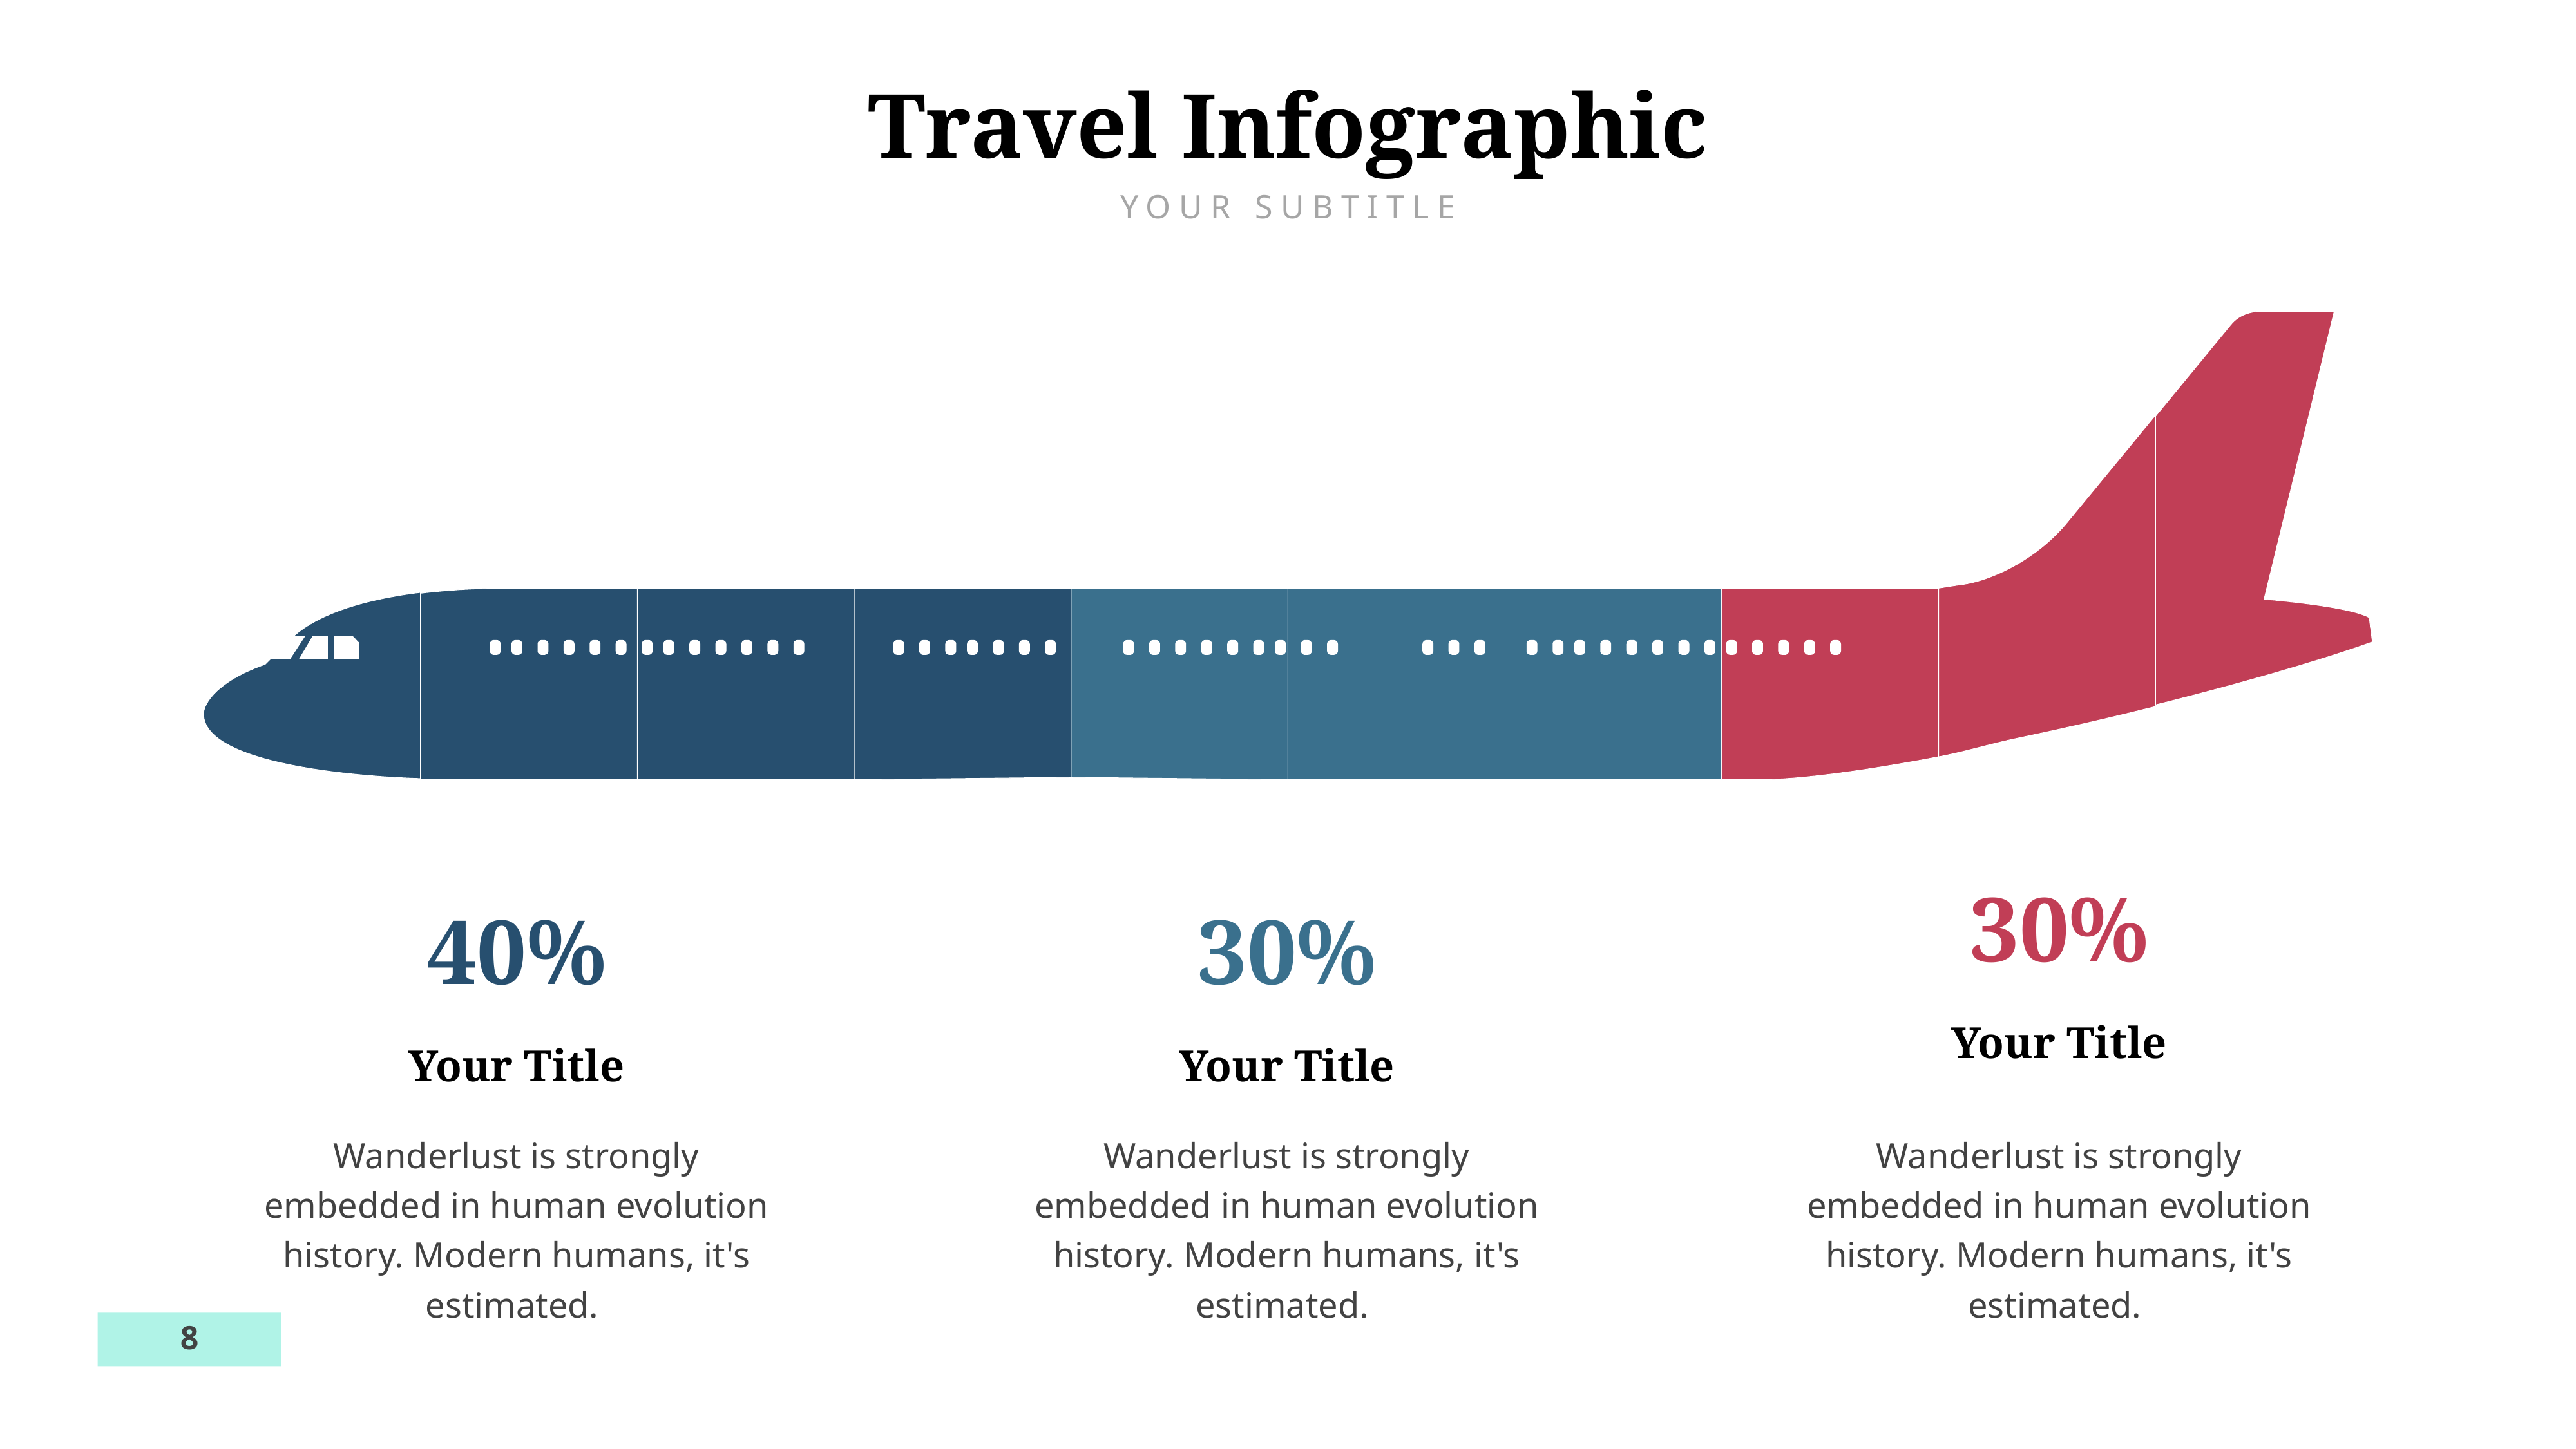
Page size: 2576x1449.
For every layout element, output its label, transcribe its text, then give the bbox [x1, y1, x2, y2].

text_box Wanderlust is strongly embedded in human evolution history. Modern humans, it's estimated. [1789, 1121, 2329, 1330]
text_box YOUR SUBTITLE [1111, 182, 1465, 230]
text_box 40% [417, 891, 616, 1007]
text_box Wanderlust is strongly embedded in human evolution history. Modern humans, it's estimated. [1017, 1121, 1556, 1330]
text_box Your Title [1942, 1010, 2177, 1072]
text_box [203, 311, 2372, 780]
text_box Your Title [1169, 1034, 1404, 1095]
text_box Your Title [399, 1034, 634, 1095]
text_box 30% [1960, 868, 2159, 984]
text_box Wanderlust is strongly embedded in human evolution history. Modern humans, it's estimated. [247, 1121, 787, 1330]
text_box Travel Infographic [858, 64, 1718, 181]
text_box 30% [1188, 891, 1387, 1007]
